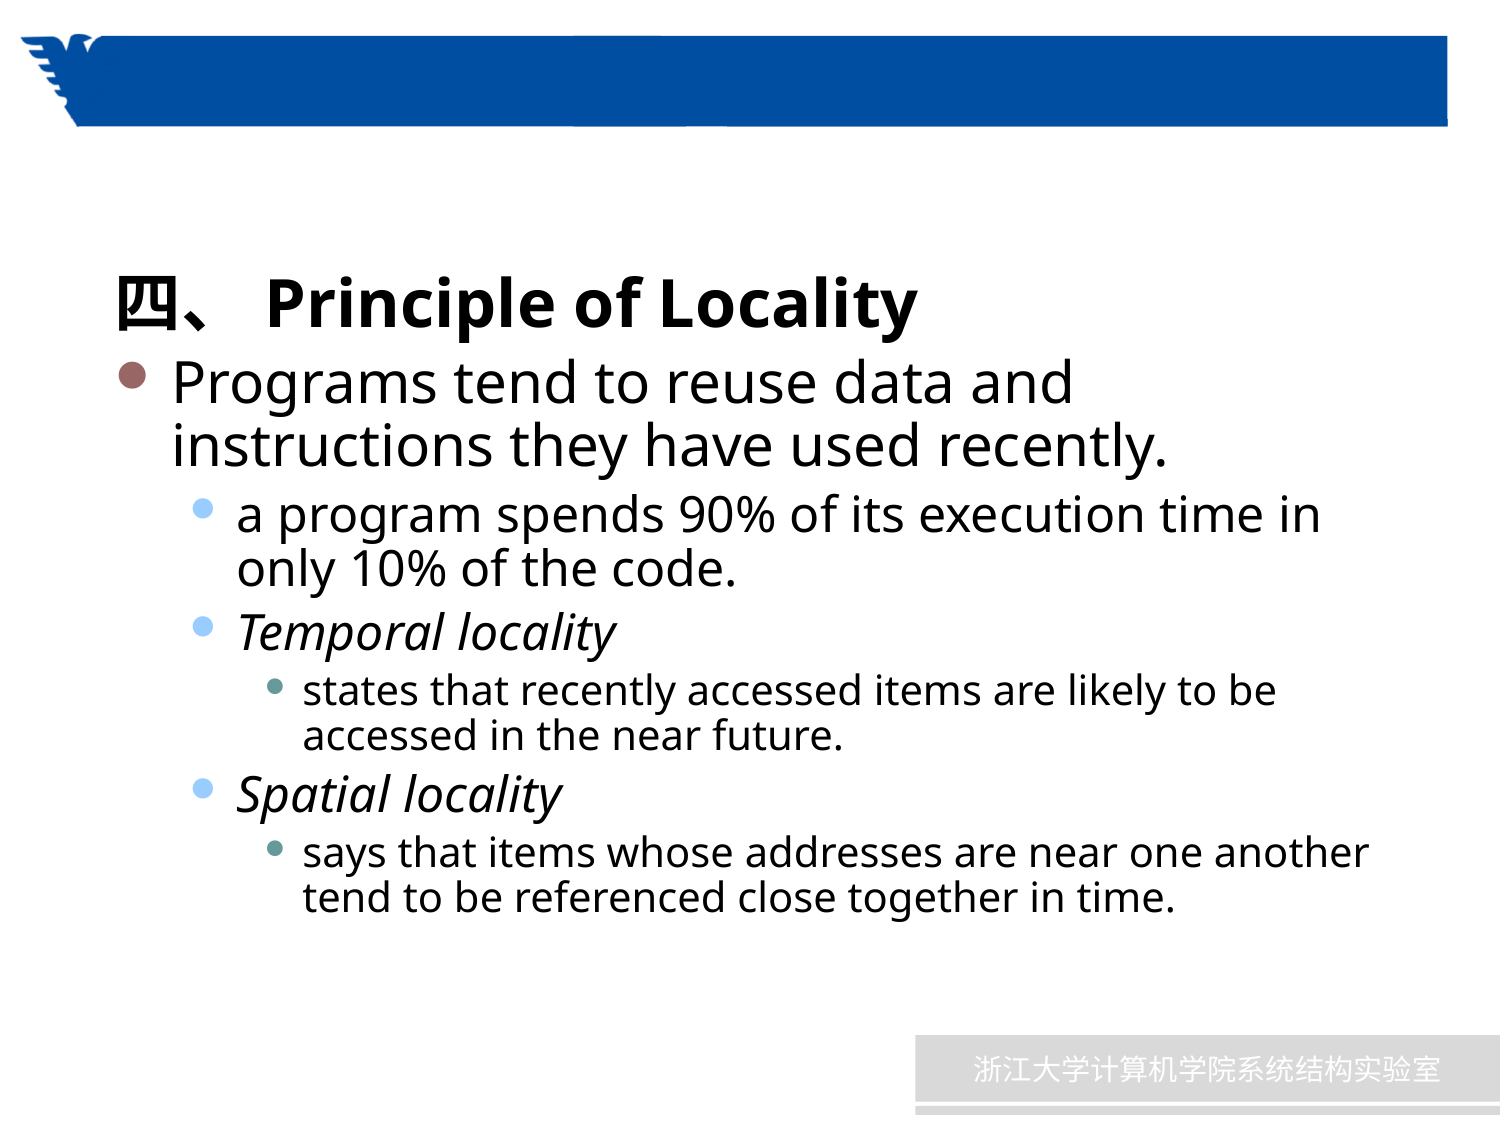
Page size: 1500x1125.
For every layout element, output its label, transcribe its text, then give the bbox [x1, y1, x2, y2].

picture [5, 19, 148, 127]
list 四、Principle of Locality Programs tend to reuse data and instructions they have used recently. a program spends 90% of its execution time in only 10% of the code. Temporal locality states that recently accessed items are likely to be accessed in the near future. Spatial locality says that items whose addresses are near one another tend to be referenced close together in time. [99, 262, 1400, 988]
